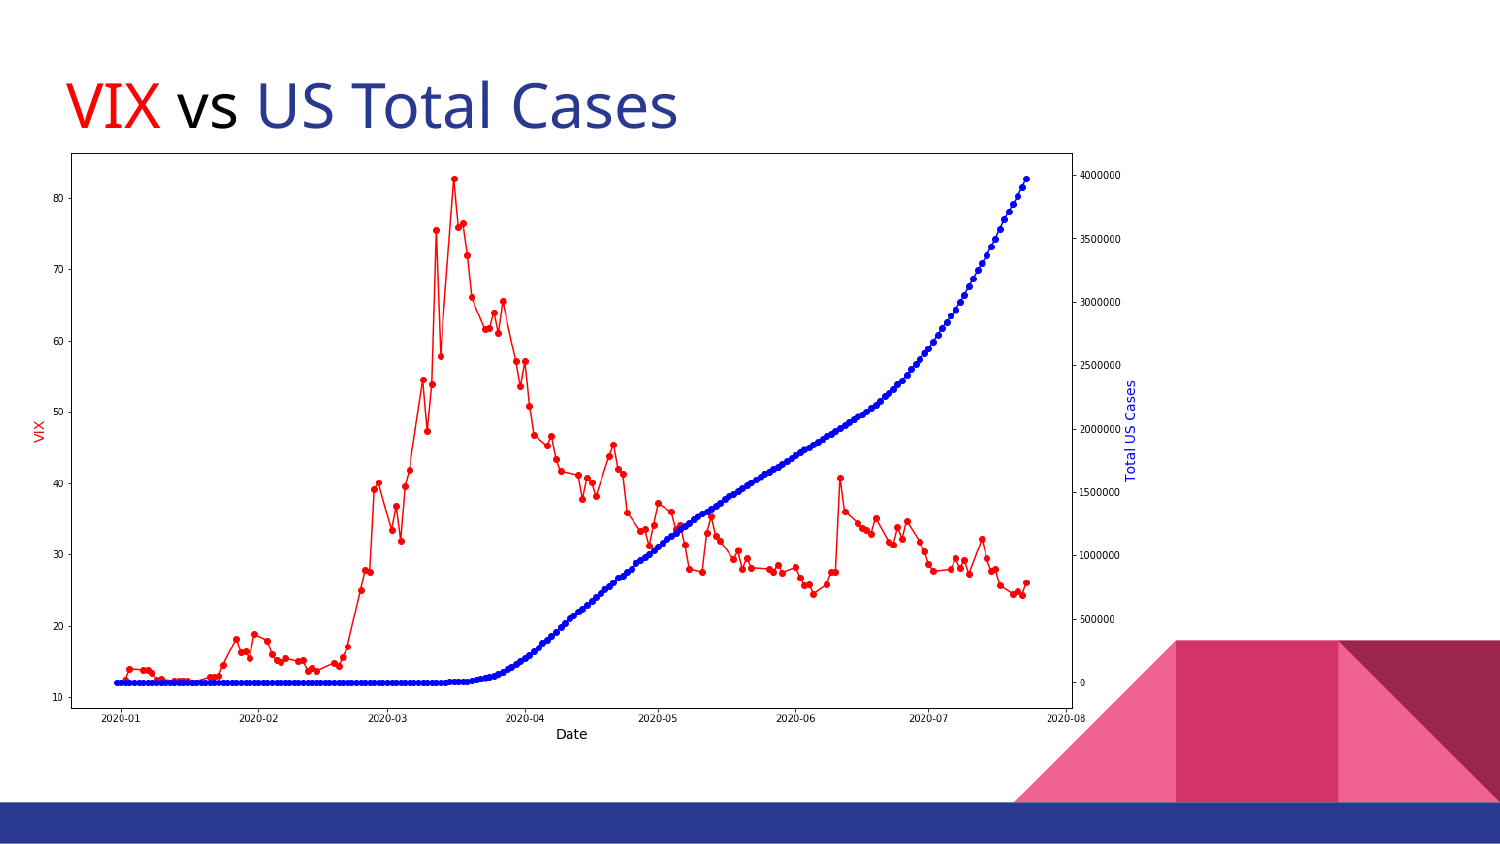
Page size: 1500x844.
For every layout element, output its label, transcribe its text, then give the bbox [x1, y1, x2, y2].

picture [27, 146, 1145, 748]
title VIX vs US Total Cases [51, 50, 1449, 151]
